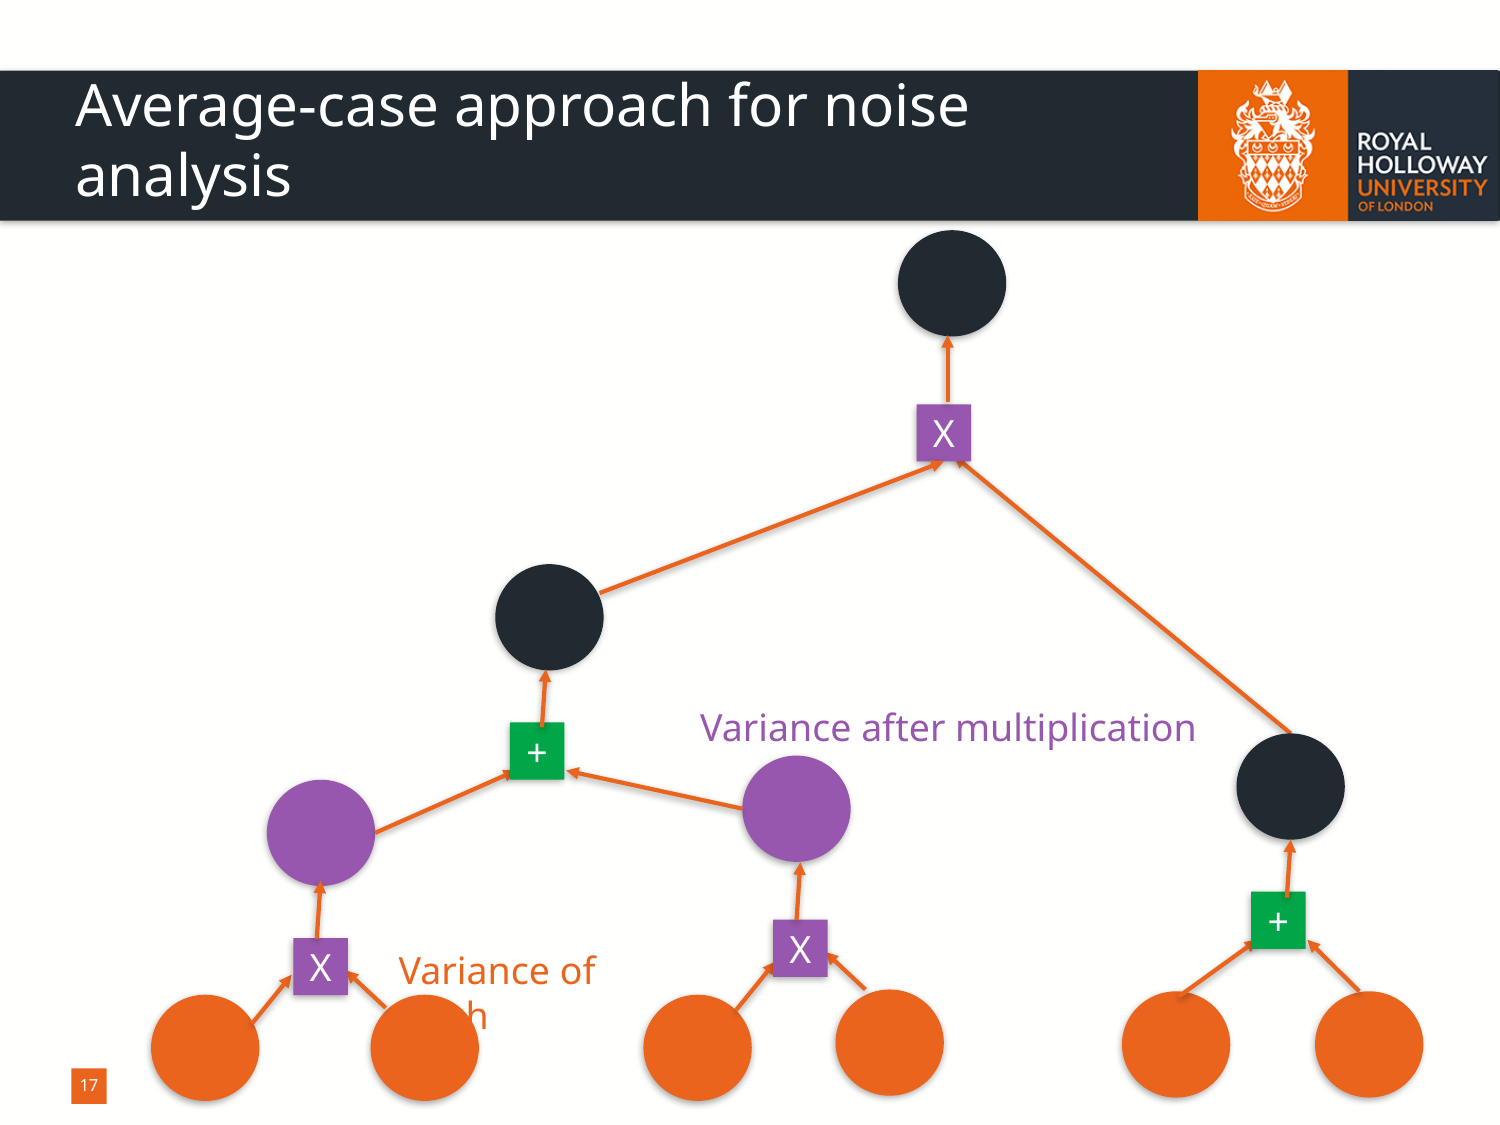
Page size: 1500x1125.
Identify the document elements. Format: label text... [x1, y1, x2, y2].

text_box Variance after multiplication [685, 696, 1213, 757]
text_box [541, 669, 546, 728]
text_box [150, 993, 261, 1102]
text_box [834, 988, 945, 1097]
text_box [642, 993, 753, 1102]
text_box [1121, 990, 1232, 1099]
text_box + [509, 722, 565, 780]
title Average-case approach for noise analysis [75, 62, 1149, 214]
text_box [953, 455, 1291, 734]
text_box [897, 229, 1008, 338]
text_box [742, 757, 852, 860]
text_box [1314, 990, 1425, 1099]
text_box [266, 778, 376, 878]
slide_number 17 [71, 1068, 107, 1104]
text_box [494, 563, 605, 672]
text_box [1178, 839, 1360, 997]
picture [1198, 70, 1498, 221]
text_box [374, 770, 517, 834]
text_box [369, 1032, 480, 1102]
text_box [1235, 732, 1346, 838]
text_box X [916, 404, 972, 461]
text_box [565, 770, 743, 809]
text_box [735, 861, 866, 1011]
text_box Variance of fresh [383, 939, 680, 1045]
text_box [599, 461, 945, 594]
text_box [251, 880, 386, 1024]
